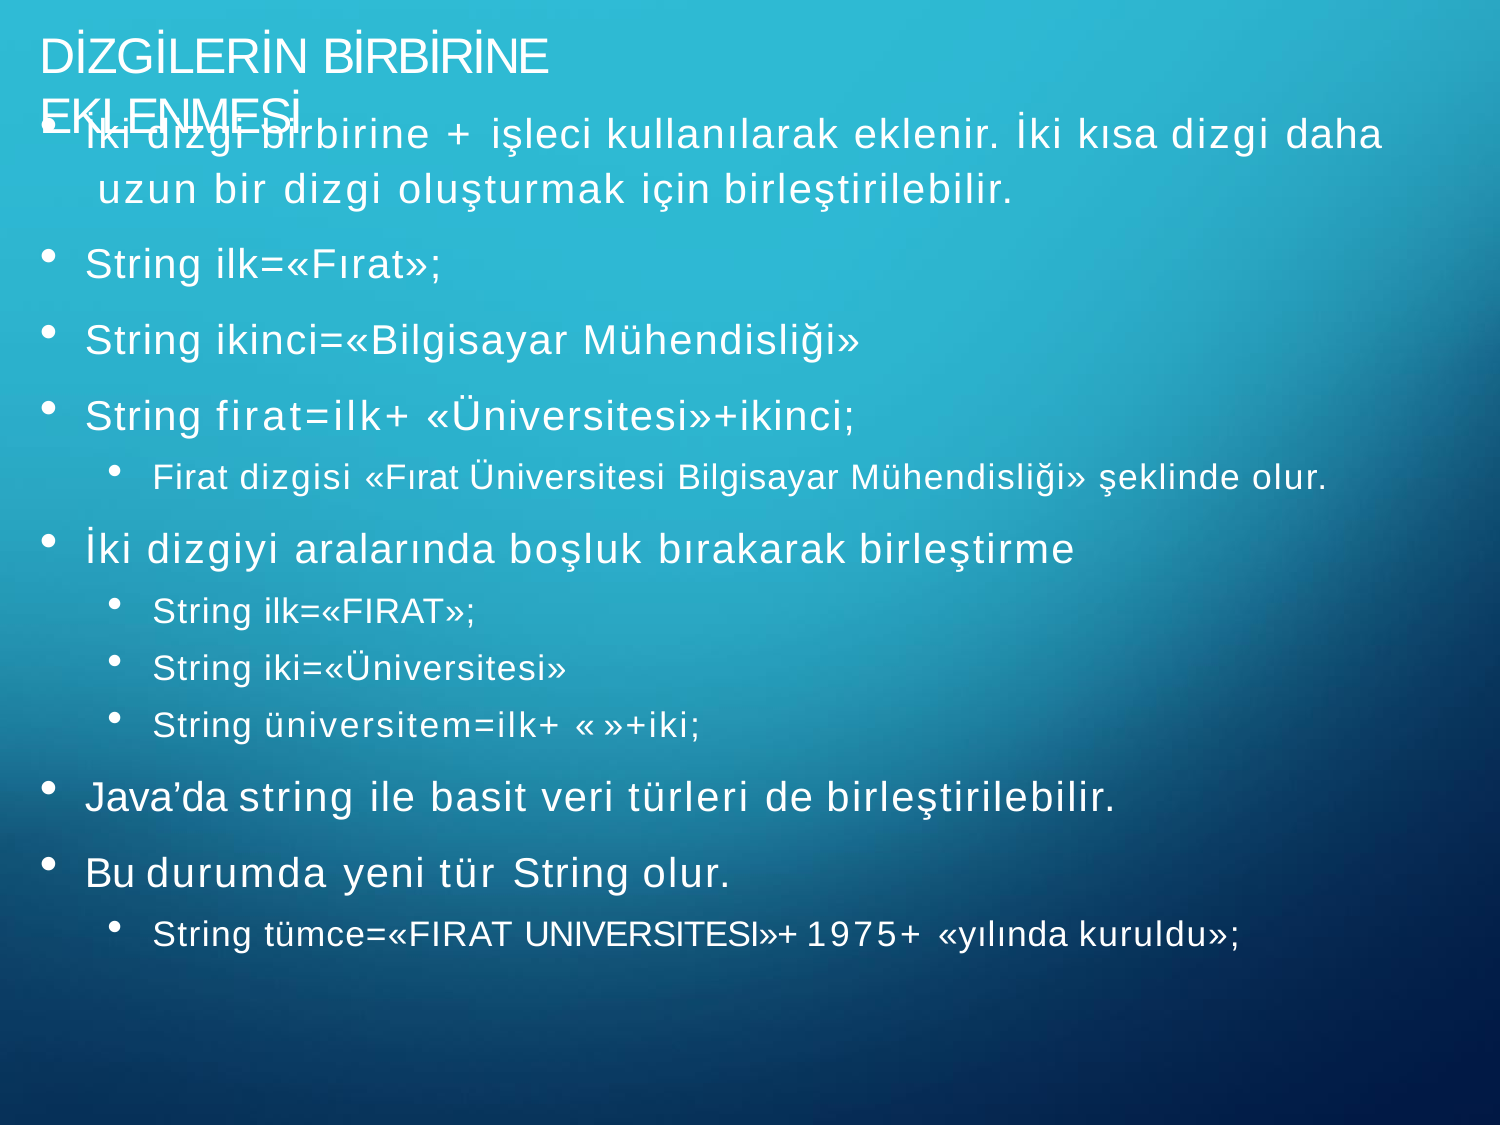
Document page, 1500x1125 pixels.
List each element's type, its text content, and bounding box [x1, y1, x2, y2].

picture [0, 0, 1500, 1125]
title DİZGİLERİN BİRBİRİNE EKLENMESİ [37, 21, 833, 99]
text_box İki dizgi birbirine + işleci kullanılarak eklenir. İki kısa dizgi daha uzun bir dizgi oluşturmak için birleştirilebilir. String ilk=«Fırat»; String ikinci=«Bilgisayar Mühendisliği» String firat=ilk+ «Üniversitesi»+ikinci; Firat dizgisi «Fırat Üniversitesi Bilgisayar Mühendisliği» şeklinde olur. İki dizgiyi aralarında boşluk bırakarak birleştirme String ilk=«FIRAT»; String iki=«Üniversitesi» String üniversitem=ilk+ « »+iki; Java’da string ile basit veri türleri de birleştirilebilir. Bu durumda yeni tür String olur. String tümce=«FIRAT UNIVERSITESI»+ 1975+ «yılında kuruldu»; [37, 99, 1387, 954]
